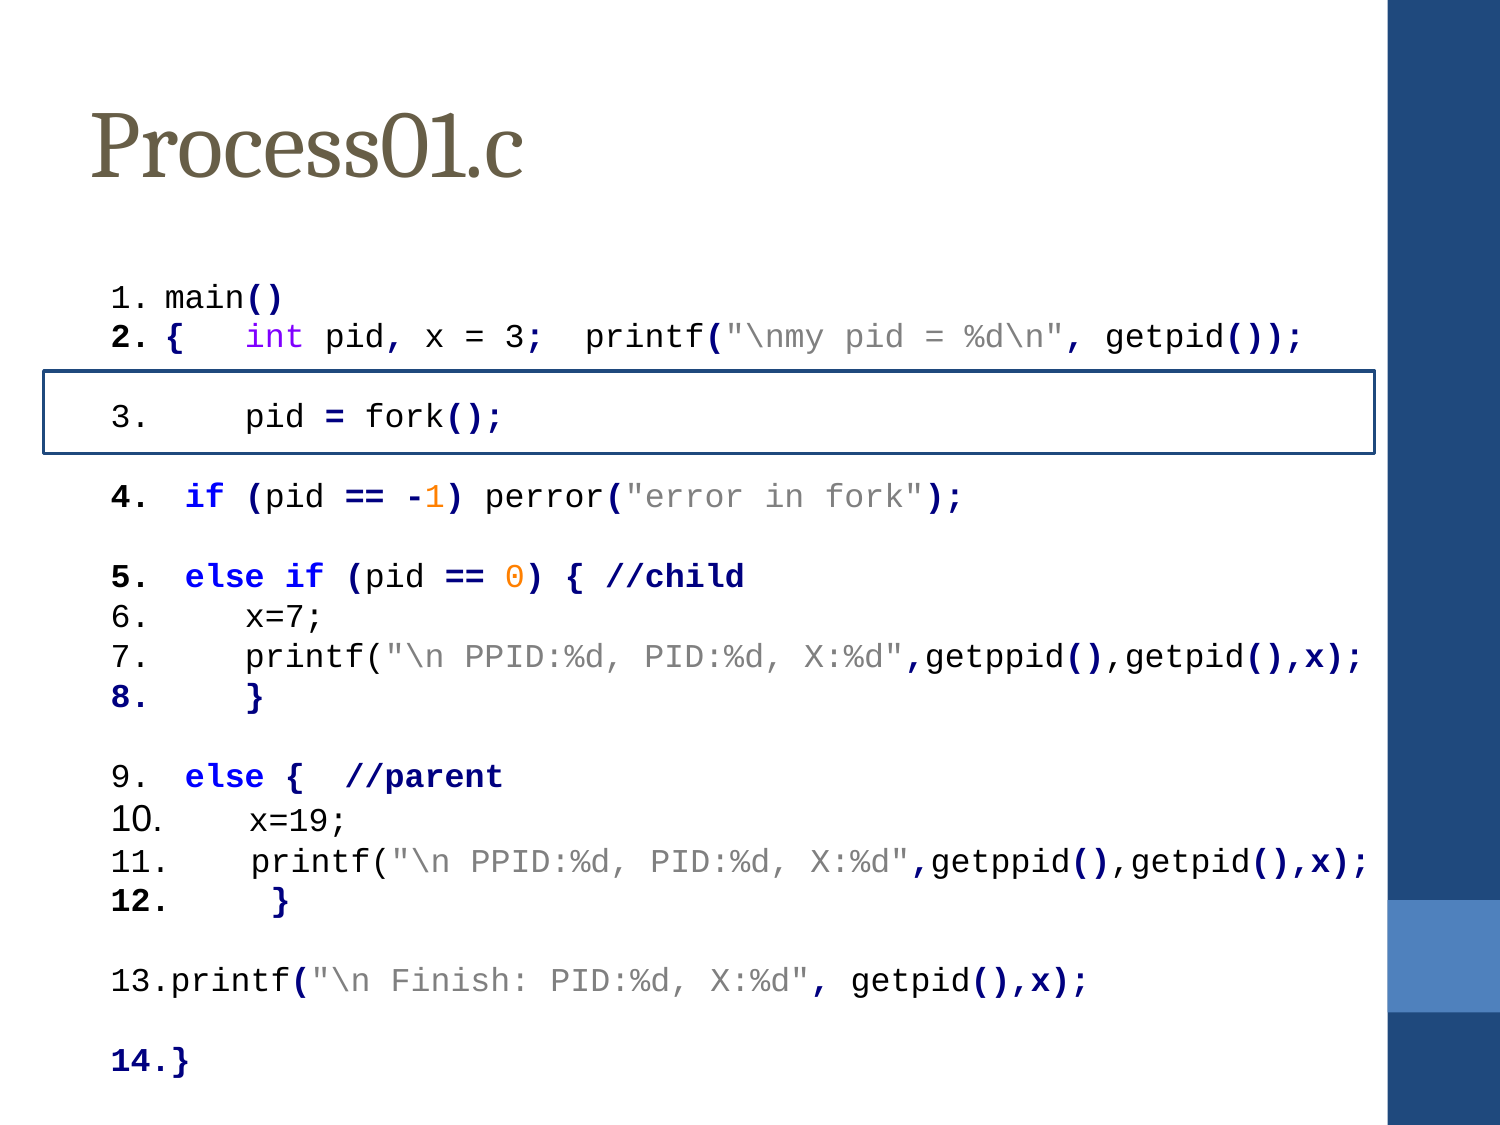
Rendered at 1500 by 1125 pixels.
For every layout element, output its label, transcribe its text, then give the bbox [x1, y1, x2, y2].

text_box main() { int pid, x = 3; printf("\nmy pid = %d\n", getpid()); pid = fork(); if (pid == -1) perror("error in fork"); else if (pid == 0) { //child x=7; printf("\n PPID:%d, PID:%d, X:%d",getppid(),getpid(),x); } else { //parent x=19; printf("\n PPID:%d, PID:%d, X:%d",getppid(),getpid(),x); } printf("\n Finish: PID:%d, X:%d", getpid(),x); } [74, 267, 1467, 1055]
text_box [43, 370, 1375, 454]
text_box Process01.c [75, 45, 1325, 233]
